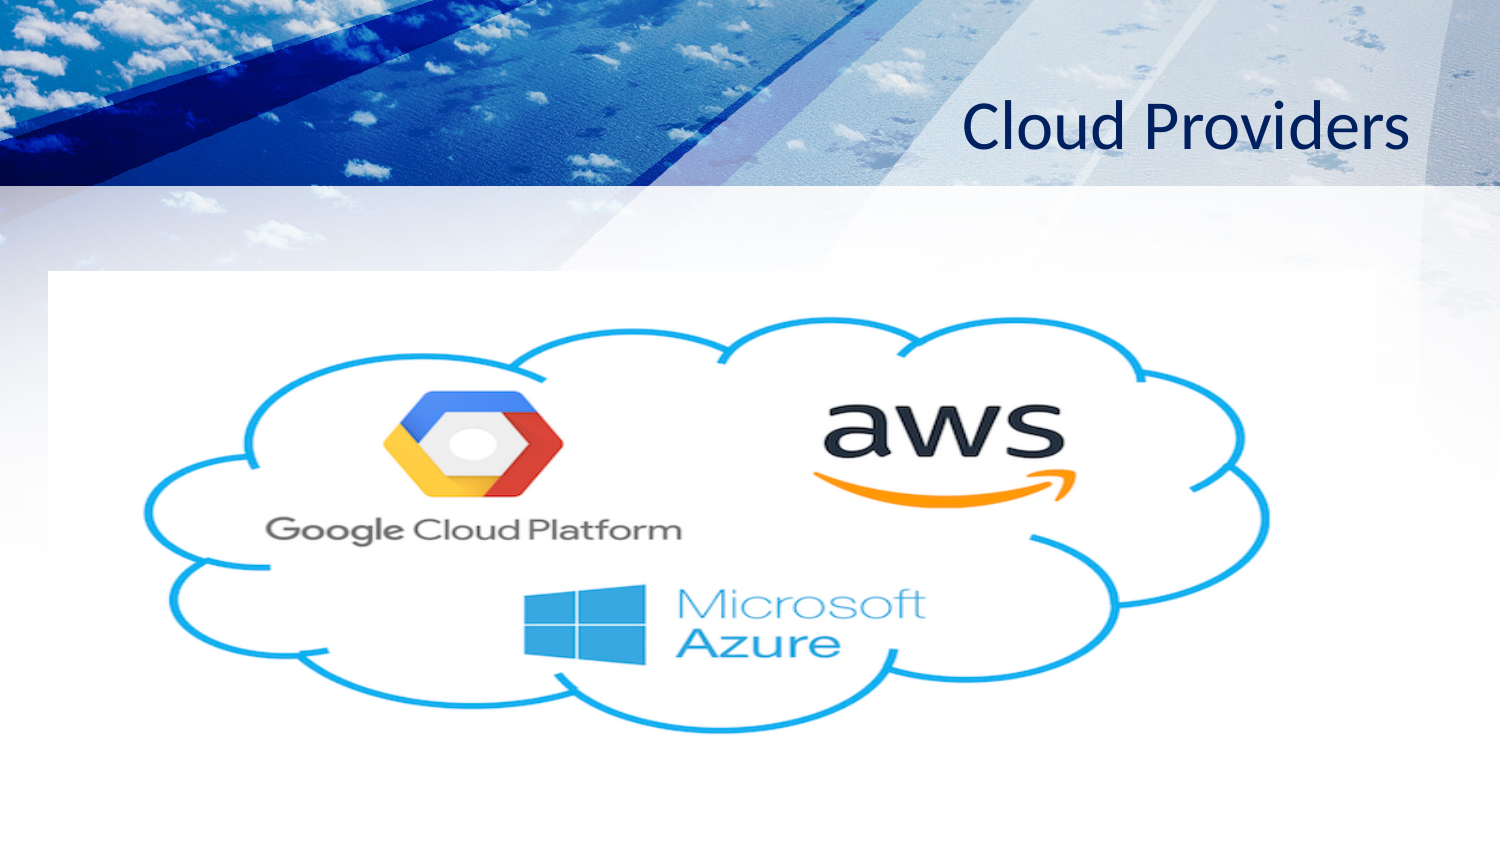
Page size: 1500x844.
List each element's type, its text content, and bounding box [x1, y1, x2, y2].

title Cloud Providers [73, 71, 1427, 172]
picture [0, 0, 1500, 844]
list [48, 271, 1377, 773]
picture [0, 0, 9, 5]
